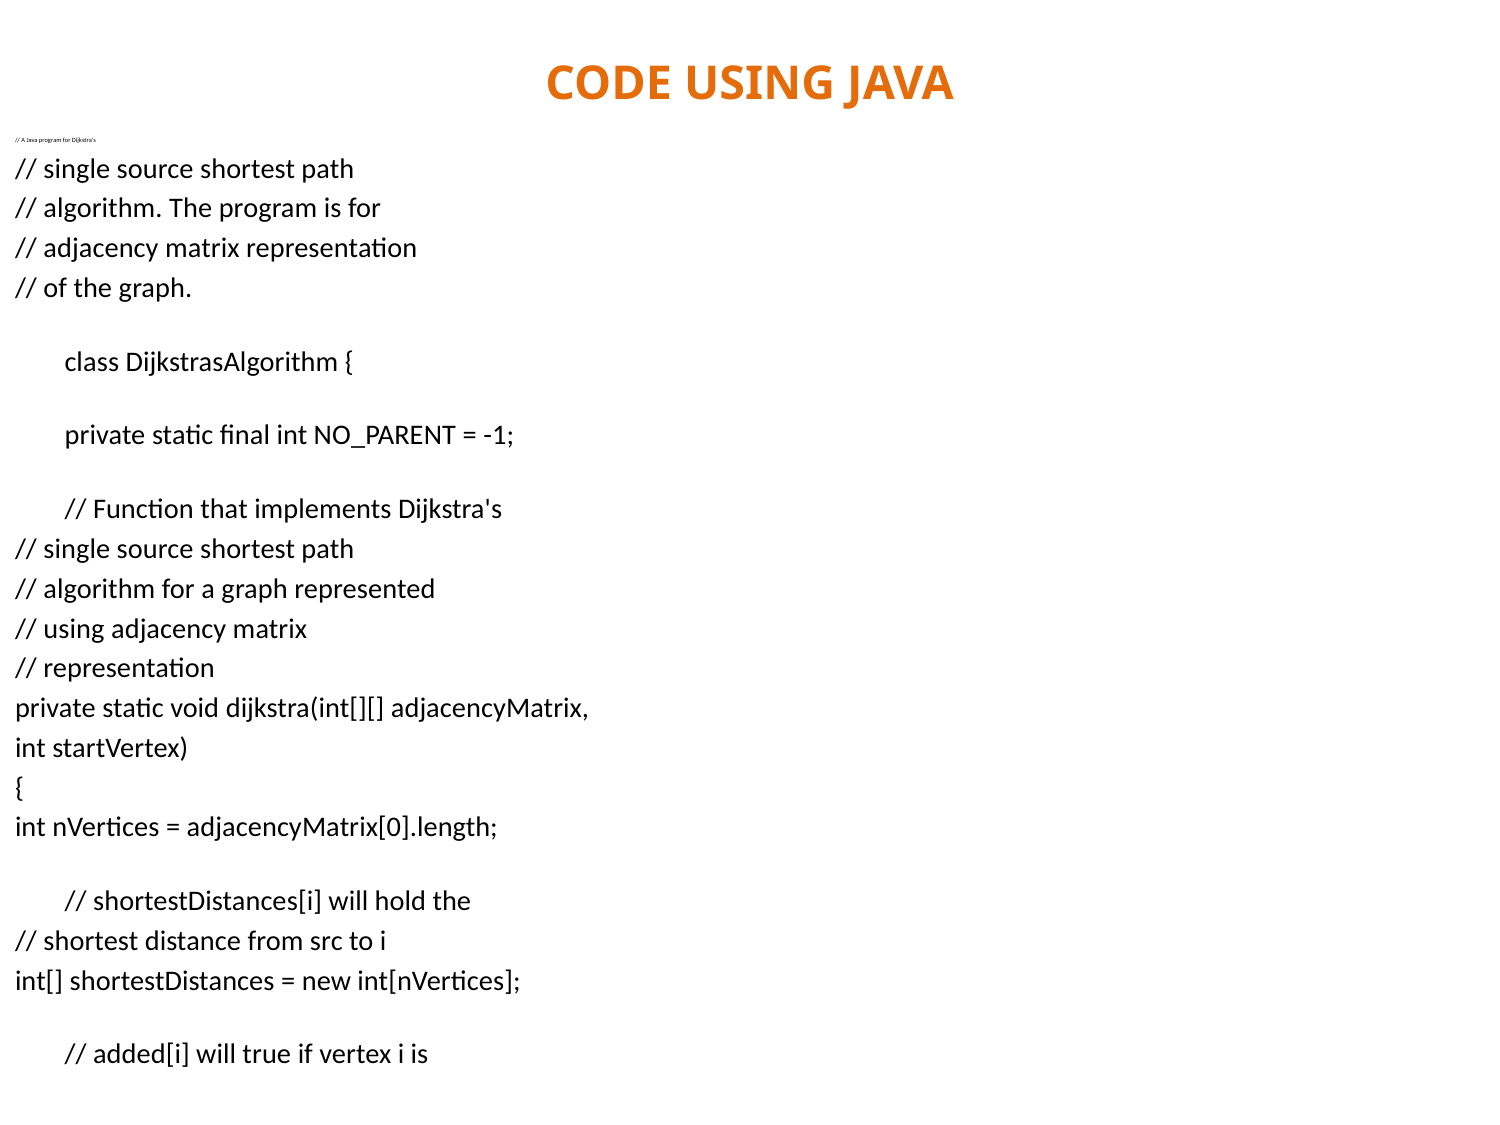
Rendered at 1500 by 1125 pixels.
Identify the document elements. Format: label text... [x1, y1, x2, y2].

title CODE USING JAVA [75, 45, 1425, 118]
list // A Java program for Dijkstra's // single source shortest path // algorithm. The program is for // adjacency matrix representation // of the graph. class DijkstrasAlgorithm { private static final int NO_PARENT = -1; // Function that implements Dijkstra's // single source shortest path // algorithm for a graph represented // using adjacency matrix // representation private static void dijkstra(int[][] adjacencyMatrix, int startVertex) { int nVertices = adjacencyMatrix[0].length; // shortestDistances[i] will hold the // shortest distance from src to i int[] shortestDistances = new int[nVertices]; // added[i] will true if vertex i is [0, 128, 1500, 1079]
